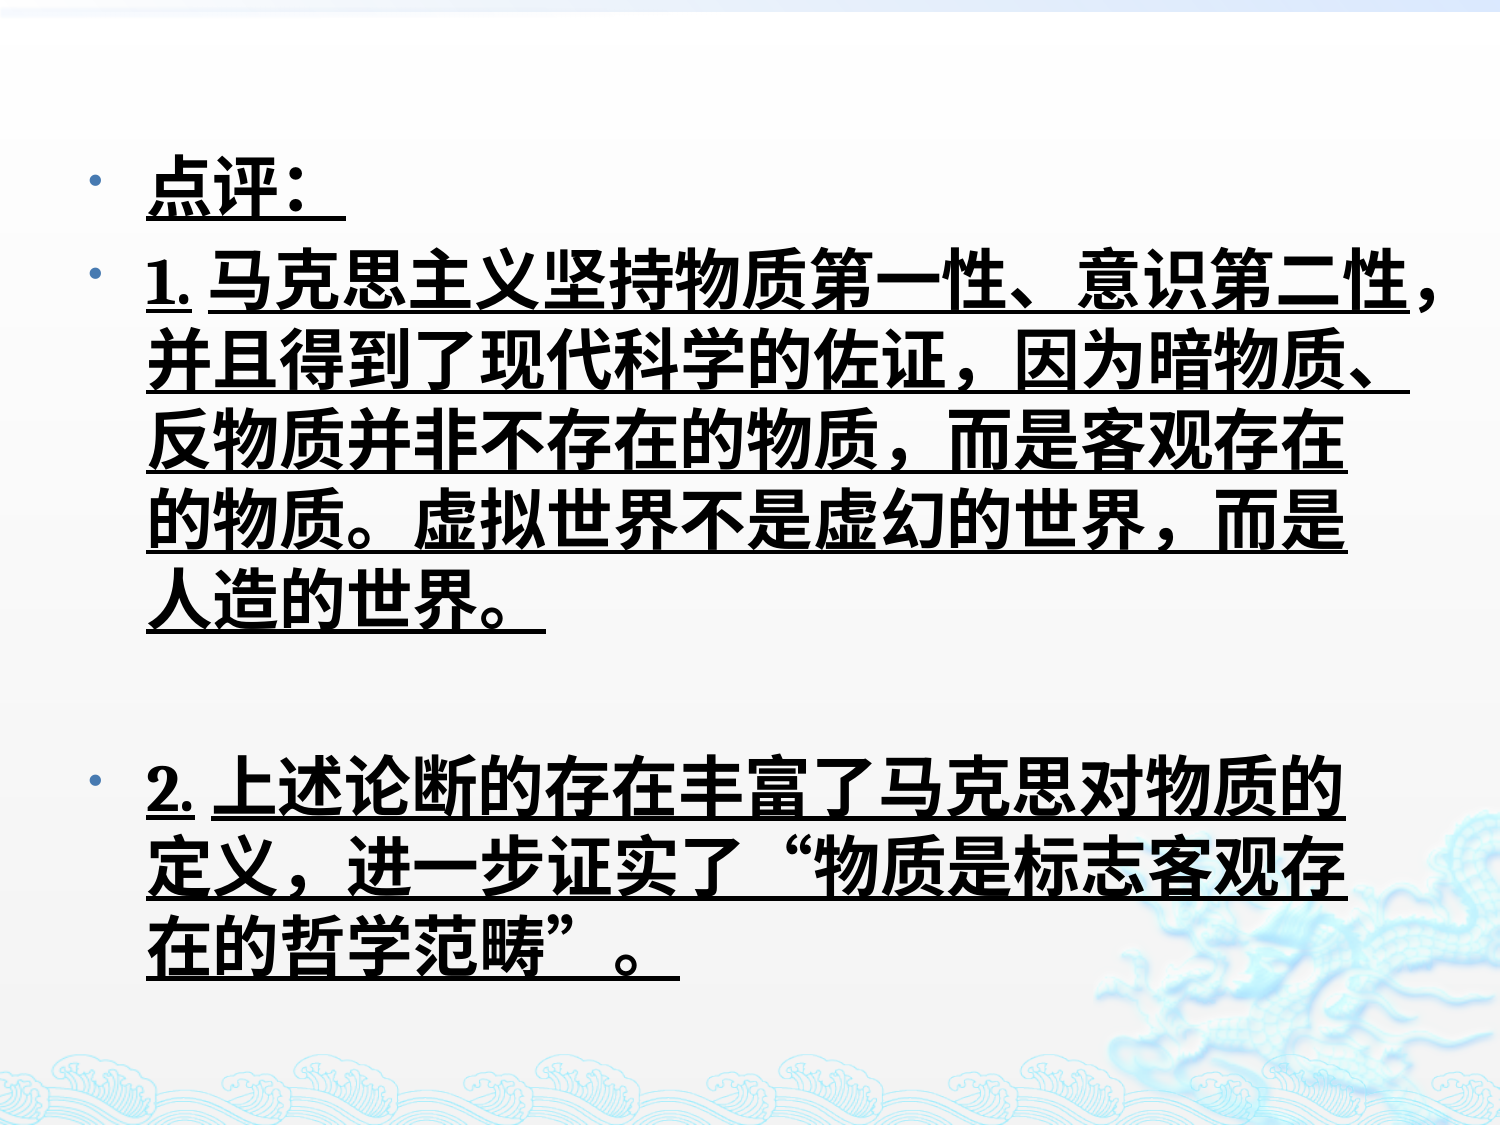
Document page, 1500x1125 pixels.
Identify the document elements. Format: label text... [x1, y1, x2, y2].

list 点评： 1.马克思主义坚持物质第一性、意识第二性，并且得到了现代科学的佐证，因为暗物质、反物质并非不存在的物质，而是客观存在的物质。虚拟世界不是虚幻的世界，而是人造的世界。 2.上述论断的存在丰富了马克思对物质的定义，进一步证实了“物质是标志客观存在的哲学范畴”。 [75, 137, 1425, 1005]
